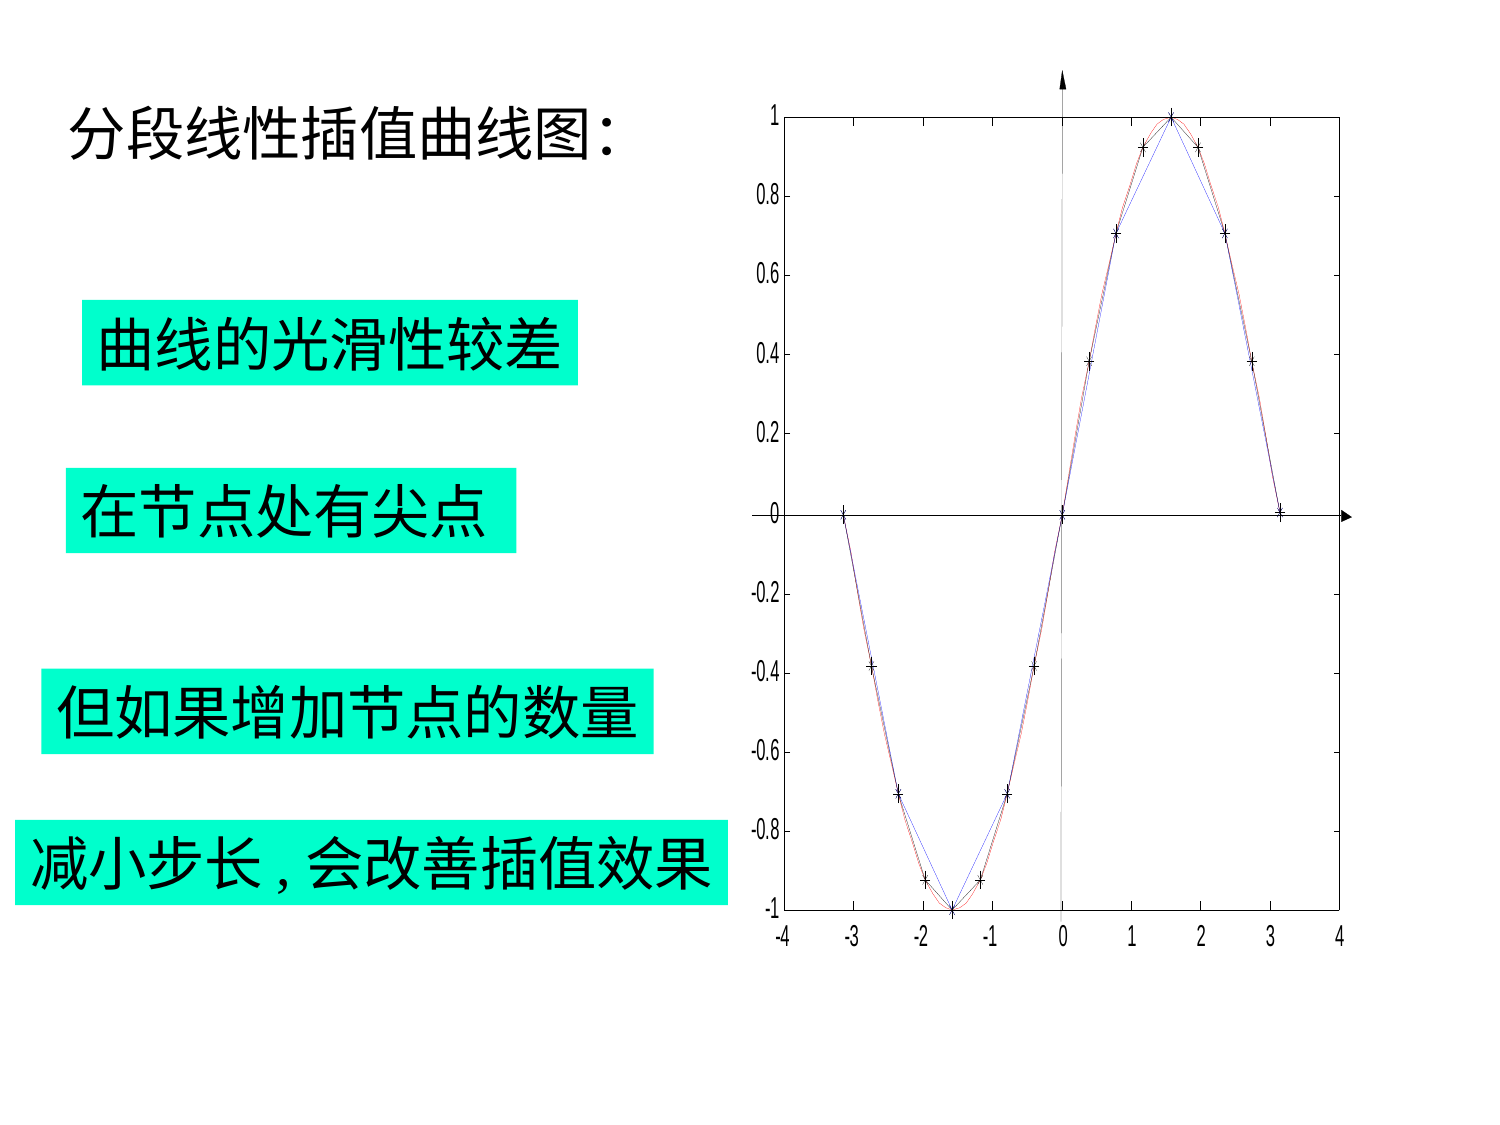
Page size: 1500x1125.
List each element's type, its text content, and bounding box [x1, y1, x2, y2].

picture [690, 42, 1409, 1020]
text_box 在节点处有尖点 [65, 467, 517, 554]
text_box 分段线性插值曲线图： [53, 90, 685, 175]
text_box 但如果增加节点的数量 [41, 668, 654, 755]
text_box 减小步长,会改善插值效果 [15, 819, 685, 906]
text_box 曲线的光滑性较差 [82, 299, 578, 386]
